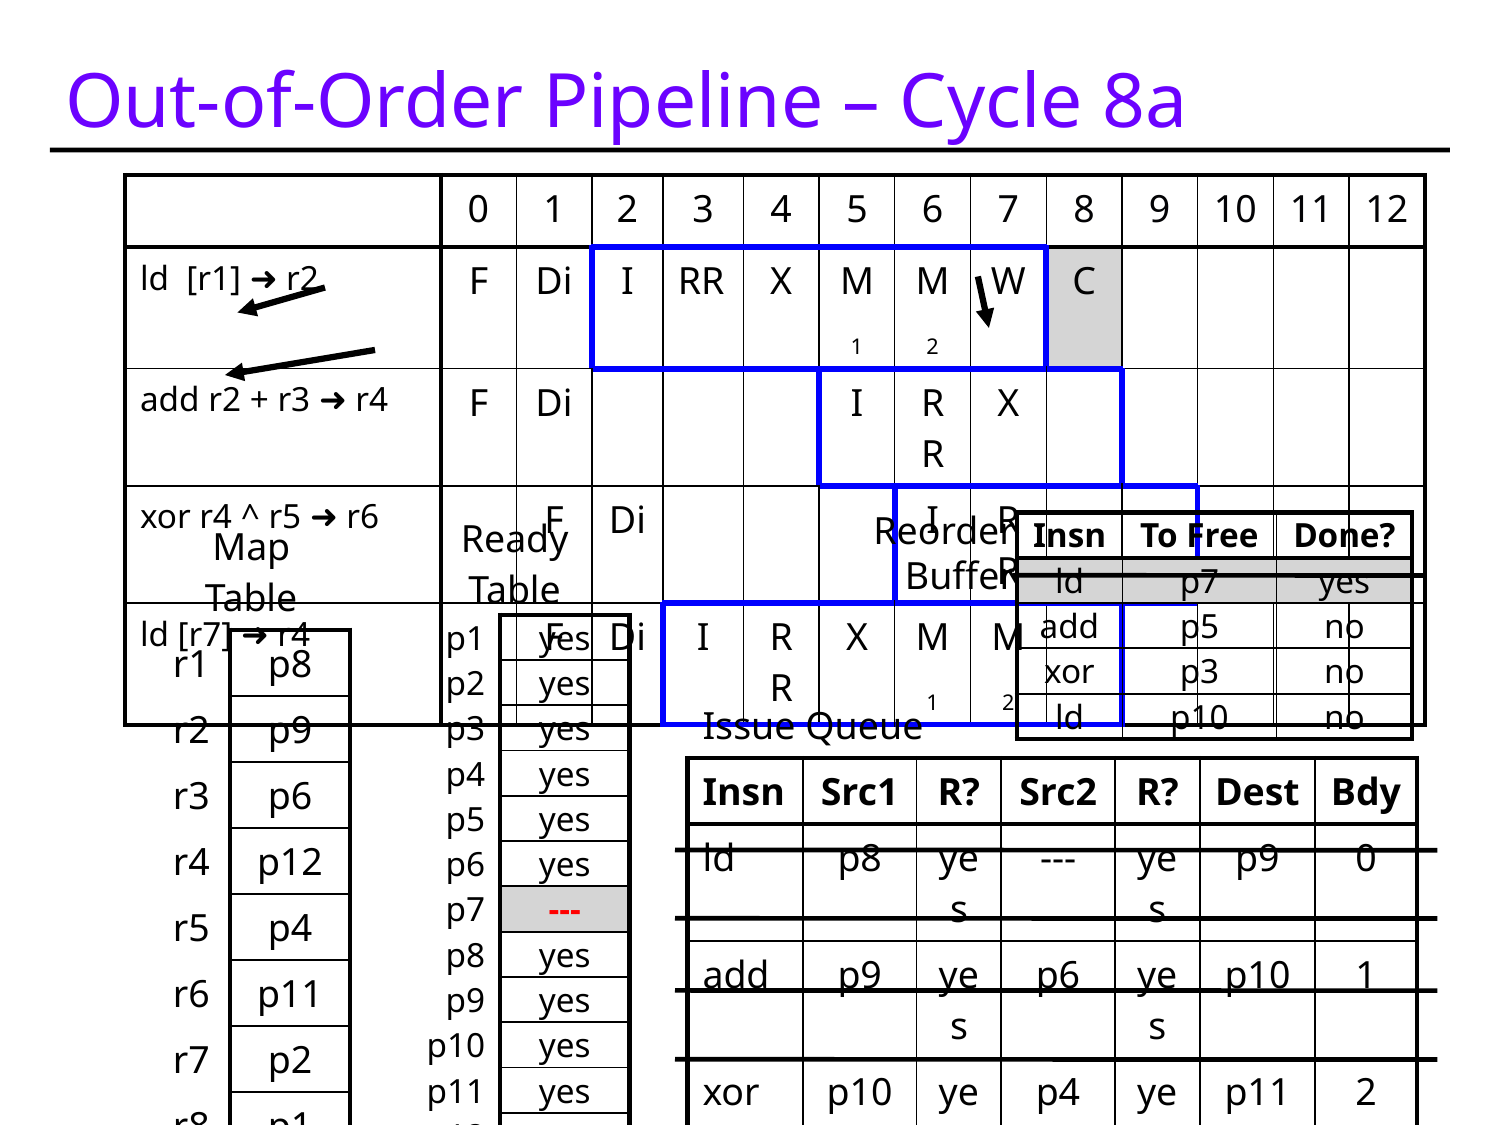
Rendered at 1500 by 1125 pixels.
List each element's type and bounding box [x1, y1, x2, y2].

table_cell [1316, 1062, 1415, 1125]
table_cell [1277, 695, 1410, 737]
table_cell [1123, 649, 1276, 693]
table_cell [804, 1062, 916, 1125]
table_cell [502, 1023, 627, 1067]
table_cell [593, 372, 662, 485]
table_cell [744, 487, 818, 600]
table_cell [1002, 853, 1114, 916]
table_cell [1047, 372, 1119, 483]
table_header [1277, 515, 1410, 556]
table_cell [690, 993, 802, 1056]
table_cell [1116, 760, 1199, 822]
table_cell [517, 369, 591, 485]
table_cell [1030, 560, 1122, 572]
table_header [971, 177, 1046, 244]
table_header [517, 177, 591, 245]
table_cell [917, 826, 1000, 847]
table_cell [664, 372, 743, 485]
table_cell [1277, 578, 1410, 602]
table_cell [1316, 826, 1415, 847]
table_cell [593, 487, 662, 602]
table_cell [898, 489, 970, 499]
table_cell [502, 842, 627, 885]
table_cell [744, 606, 818, 692]
table_cell [1277, 604, 1410, 647]
table_cell [917, 760, 1000, 822]
table_header [153, 512, 350, 630]
table_cell [917, 1062, 1000, 1125]
table_cell [820, 606, 894, 692]
table_cell [1116, 826, 1199, 847]
table_header [1030, 515, 1122, 556]
table_cell [1316, 942, 1415, 988]
table_cell [502, 887, 627, 931]
table_cell [917, 921, 1000, 940]
table_cell [1350, 487, 1423, 573]
table_cell [1200, 487, 1273, 510]
table_cell [744, 372, 816, 485]
table_cell [690, 853, 802, 916]
table_cell [1030, 578, 1122, 602]
table_cell [971, 372, 1046, 483]
table_cell [1201, 1062, 1314, 1125]
table_cell [1350, 249, 1423, 368]
table_cell [1198, 249, 1273, 368]
table_cell [350, 604, 498, 1125]
table_cell [502, 797, 627, 840]
table_cell [1201, 760, 1314, 822]
table_cell [630, 604, 660, 723]
table_cell [1274, 249, 1348, 368]
table_cell [1116, 921, 1199, 940]
table_header [664, 177, 743, 244]
table_cell [1316, 993, 1415, 1057]
table_cell [232, 961, 348, 1025]
table_cell [502, 617, 627, 659]
table_cell [664, 250, 743, 366]
table_cell [1350, 369, 1423, 485]
table_cell [127, 487, 439, 602]
table_header [1350, 177, 1423, 245]
table_cell [1002, 826, 1114, 847]
table_cell [502, 933, 627, 976]
table_cell [502, 1068, 627, 1112]
table_cell [744, 250, 818, 366]
table_cell [1002, 993, 1114, 1057]
table_cell [517, 487, 591, 512]
table_header [443, 177, 516, 245]
table_cell [690, 942, 802, 988]
table_cell [1123, 604, 1276, 647]
table_cell [971, 250, 1043, 366]
table_header [895, 177, 970, 244]
table_cell [895, 250, 970, 366]
table_cell [971, 606, 1015, 692]
table_cell [1019, 604, 1122, 647]
table_header [1123, 515, 1276, 556]
table_cell [595, 250, 662, 366]
table_cell [917, 942, 1000, 988]
table_cell [1002, 921, 1114, 940]
table_cell [232, 1027, 348, 1091]
table_cell [690, 826, 802, 847]
table_cell [232, 697, 348, 761]
table_cell [1002, 942, 1114, 988]
table_header [400, 512, 630, 615]
table_cell [1414, 604, 1423, 723]
title [49, 37, 1363, 151]
table_cell [1123, 560, 1276, 573]
table_cell [1274, 487, 1348, 510]
table_cell [517, 249, 589, 368]
table_cell [820, 489, 892, 600]
table_cell [1414, 578, 1423, 602]
table_cell [502, 661, 627, 704]
table_cell [1116, 993, 1199, 1057]
table_cell [1277, 560, 1410, 573]
table_header [1198, 177, 1273, 245]
table_cell [1201, 993, 1314, 1057]
table_cell [1277, 649, 1410, 693]
table_cell [1019, 695, 1122, 737]
table_cell [895, 372, 970, 483]
table_cell [1049, 249, 1121, 366]
table_cell [895, 606, 970, 692]
table_cell [971, 489, 1046, 510]
table_cell [443, 369, 516, 485]
table_cell [1123, 578, 1276, 602]
table_header [1274, 177, 1348, 245]
table_cell [1201, 853, 1314, 916]
table_cell [1125, 369, 1197, 483]
table_cell [804, 921, 916, 940]
table_cell [232, 829, 348, 893]
text_box [858, 499, 1426, 605]
table_cell [690, 760, 802, 822]
table_cell [1116, 942, 1199, 988]
table_cell [1047, 489, 1121, 510]
table_header [688, 692, 1417, 756]
table_cell [502, 1114, 627, 1125]
table_cell [232, 632, 348, 695]
table_cell [690, 1062, 802, 1125]
table_header [1047, 177, 1121, 245]
table_cell [822, 372, 894, 483]
table_cell [443, 487, 516, 512]
table_cell [1123, 695, 1276, 737]
table_cell [820, 250, 894, 366]
table_cell [1002, 760, 1114, 822]
table_cell [502, 706, 627, 750]
table_cell [1198, 369, 1273, 485]
table_cell [917, 853, 1000, 916]
table_cell [804, 853, 916, 916]
table_cell [127, 249, 439, 368]
table_cell [666, 606, 743, 722]
table_header [593, 177, 662, 244]
table_cell [443, 249, 516, 368]
table_cell [1019, 649, 1122, 693]
table_cell [1316, 921, 1415, 940]
table_cell [804, 942, 916, 988]
table_cell [502, 978, 627, 1021]
table_cell [1316, 853, 1415, 916]
table_cell [1316, 760, 1415, 822]
table_cell [804, 993, 916, 1057]
table_cell [232, 763, 348, 827]
table_cell [127, 369, 439, 485]
table_cell [1123, 249, 1197, 368]
table_header [127, 177, 439, 245]
table_cell [232, 895, 348, 959]
table_cell [804, 760, 916, 822]
table_cell [127, 604, 228, 1125]
table_cell [1201, 921, 1314, 940]
table_header [820, 177, 894, 244]
table_cell [232, 1093, 348, 1125]
text_box [977, 276, 993, 328]
table_cell [502, 751, 627, 795]
table_cell [917, 993, 1000, 1057]
table_header [744, 177, 818, 244]
table_header [1123, 177, 1197, 245]
table_cell [1201, 826, 1314, 847]
table_cell [1201, 942, 1314, 988]
table_cell [1116, 1062, 1199, 1125]
table_cell [1274, 369, 1348, 485]
table_cell [1002, 1062, 1114, 1125]
table_cell [1116, 853, 1199, 916]
table_cell [804, 826, 916, 847]
table_cell [664, 487, 743, 600]
table_cell [690, 921, 802, 940]
table_cell [1123, 489, 1195, 510]
